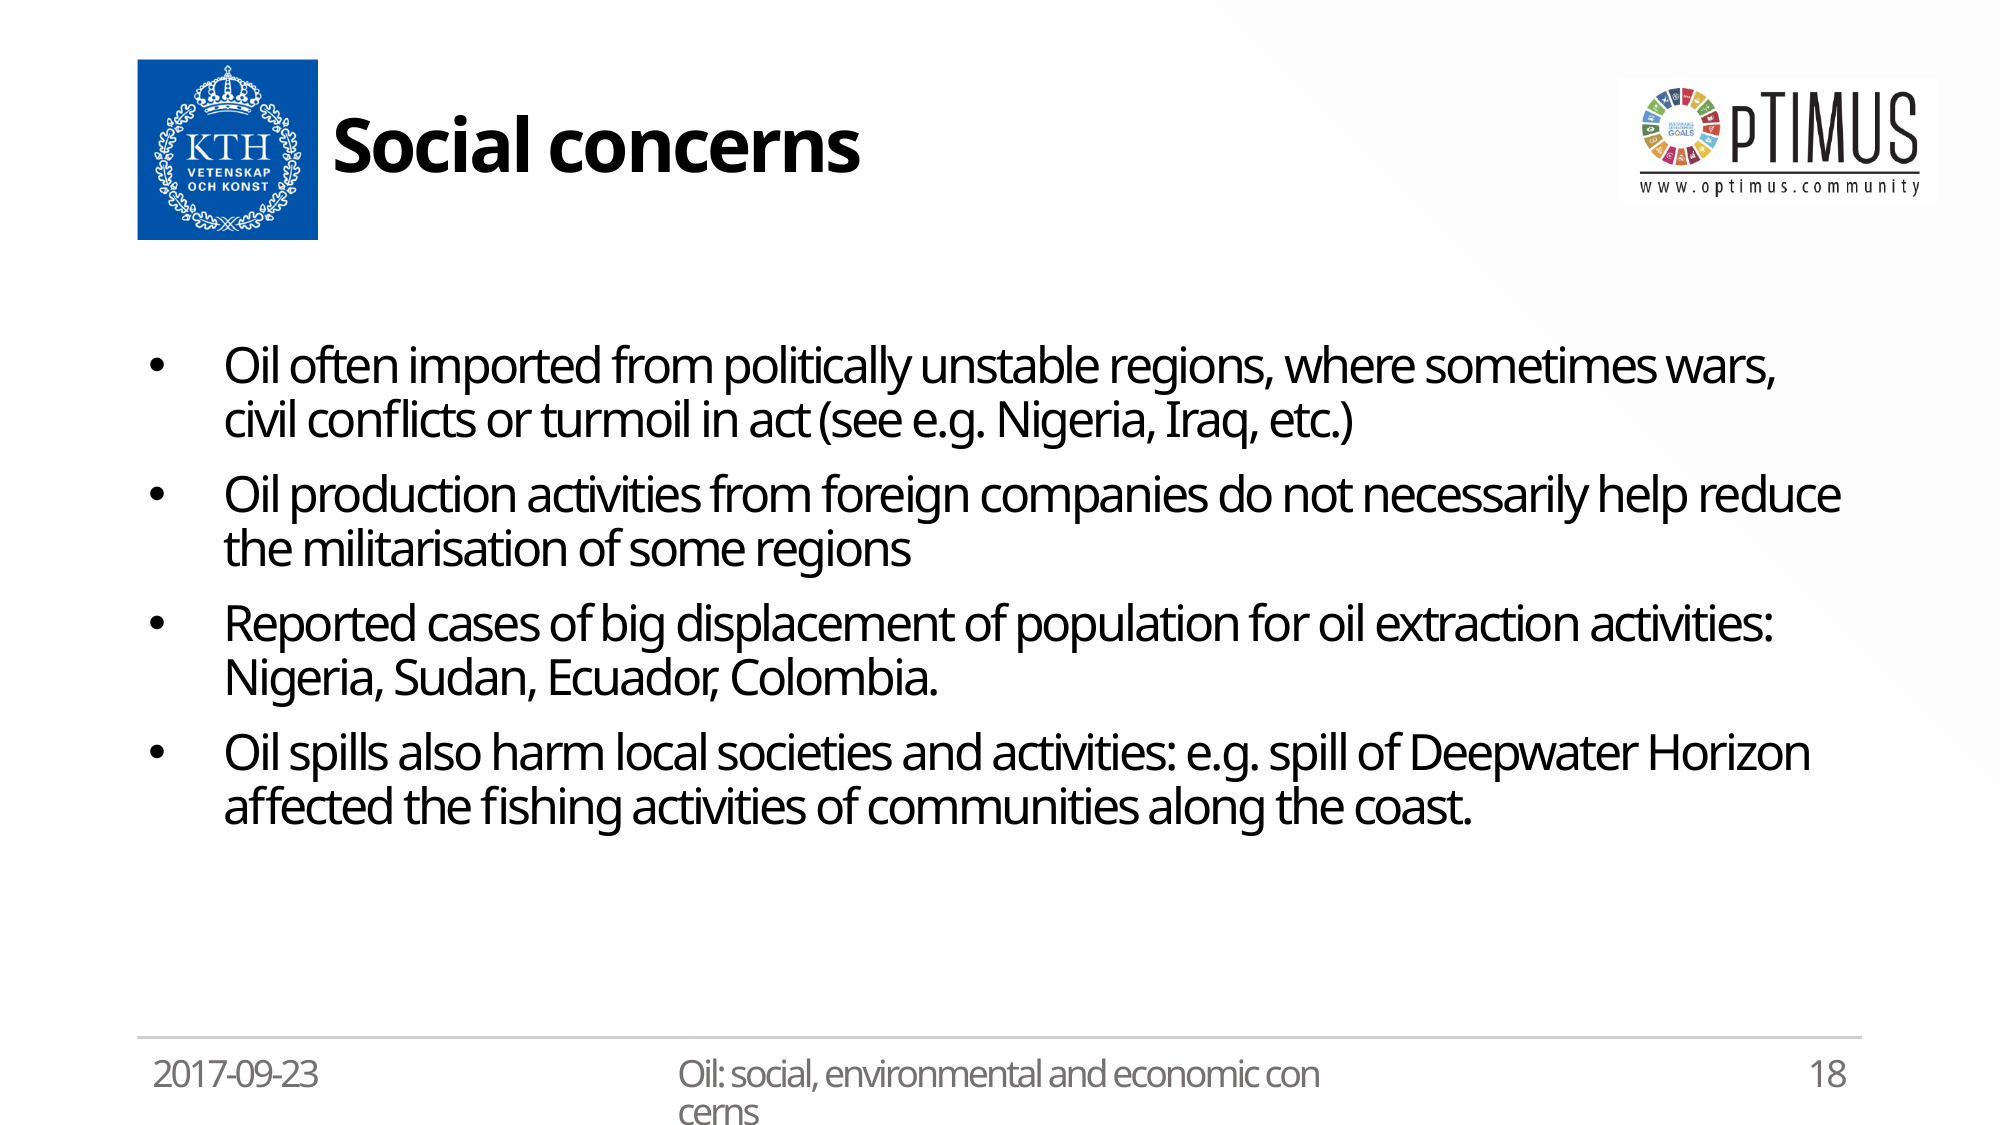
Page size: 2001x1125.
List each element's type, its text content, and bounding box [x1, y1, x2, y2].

picture [1863, 78, 1938, 204]
footer Oil: social, environmental and economic concerns [662, 1042, 1338, 1103]
title Social concerns [317, 56, 1863, 240]
slide_number 18 [1412, 1042, 1863, 1103]
picture [137, 59, 317, 240]
text_box Oil often imported from politically unstable regions, where sometimes wars, civil conflicts or turmoil in act (see e.g. Nigeria, Iraq, etc.) Oil production activities from foreign companies do not necessarily help reduce the militarisation of some regions Reported cases of big displacement of population for oil extraction activities: Nigeria, Sudan, Ecuador, Colombia. Oil spills also harm local societies and activities: e.g. spill of Deepwater Horizon affected the fishing activities of communities along the coast. [133, 333, 1863, 965]
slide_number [137, 1042, 588, 1103]
